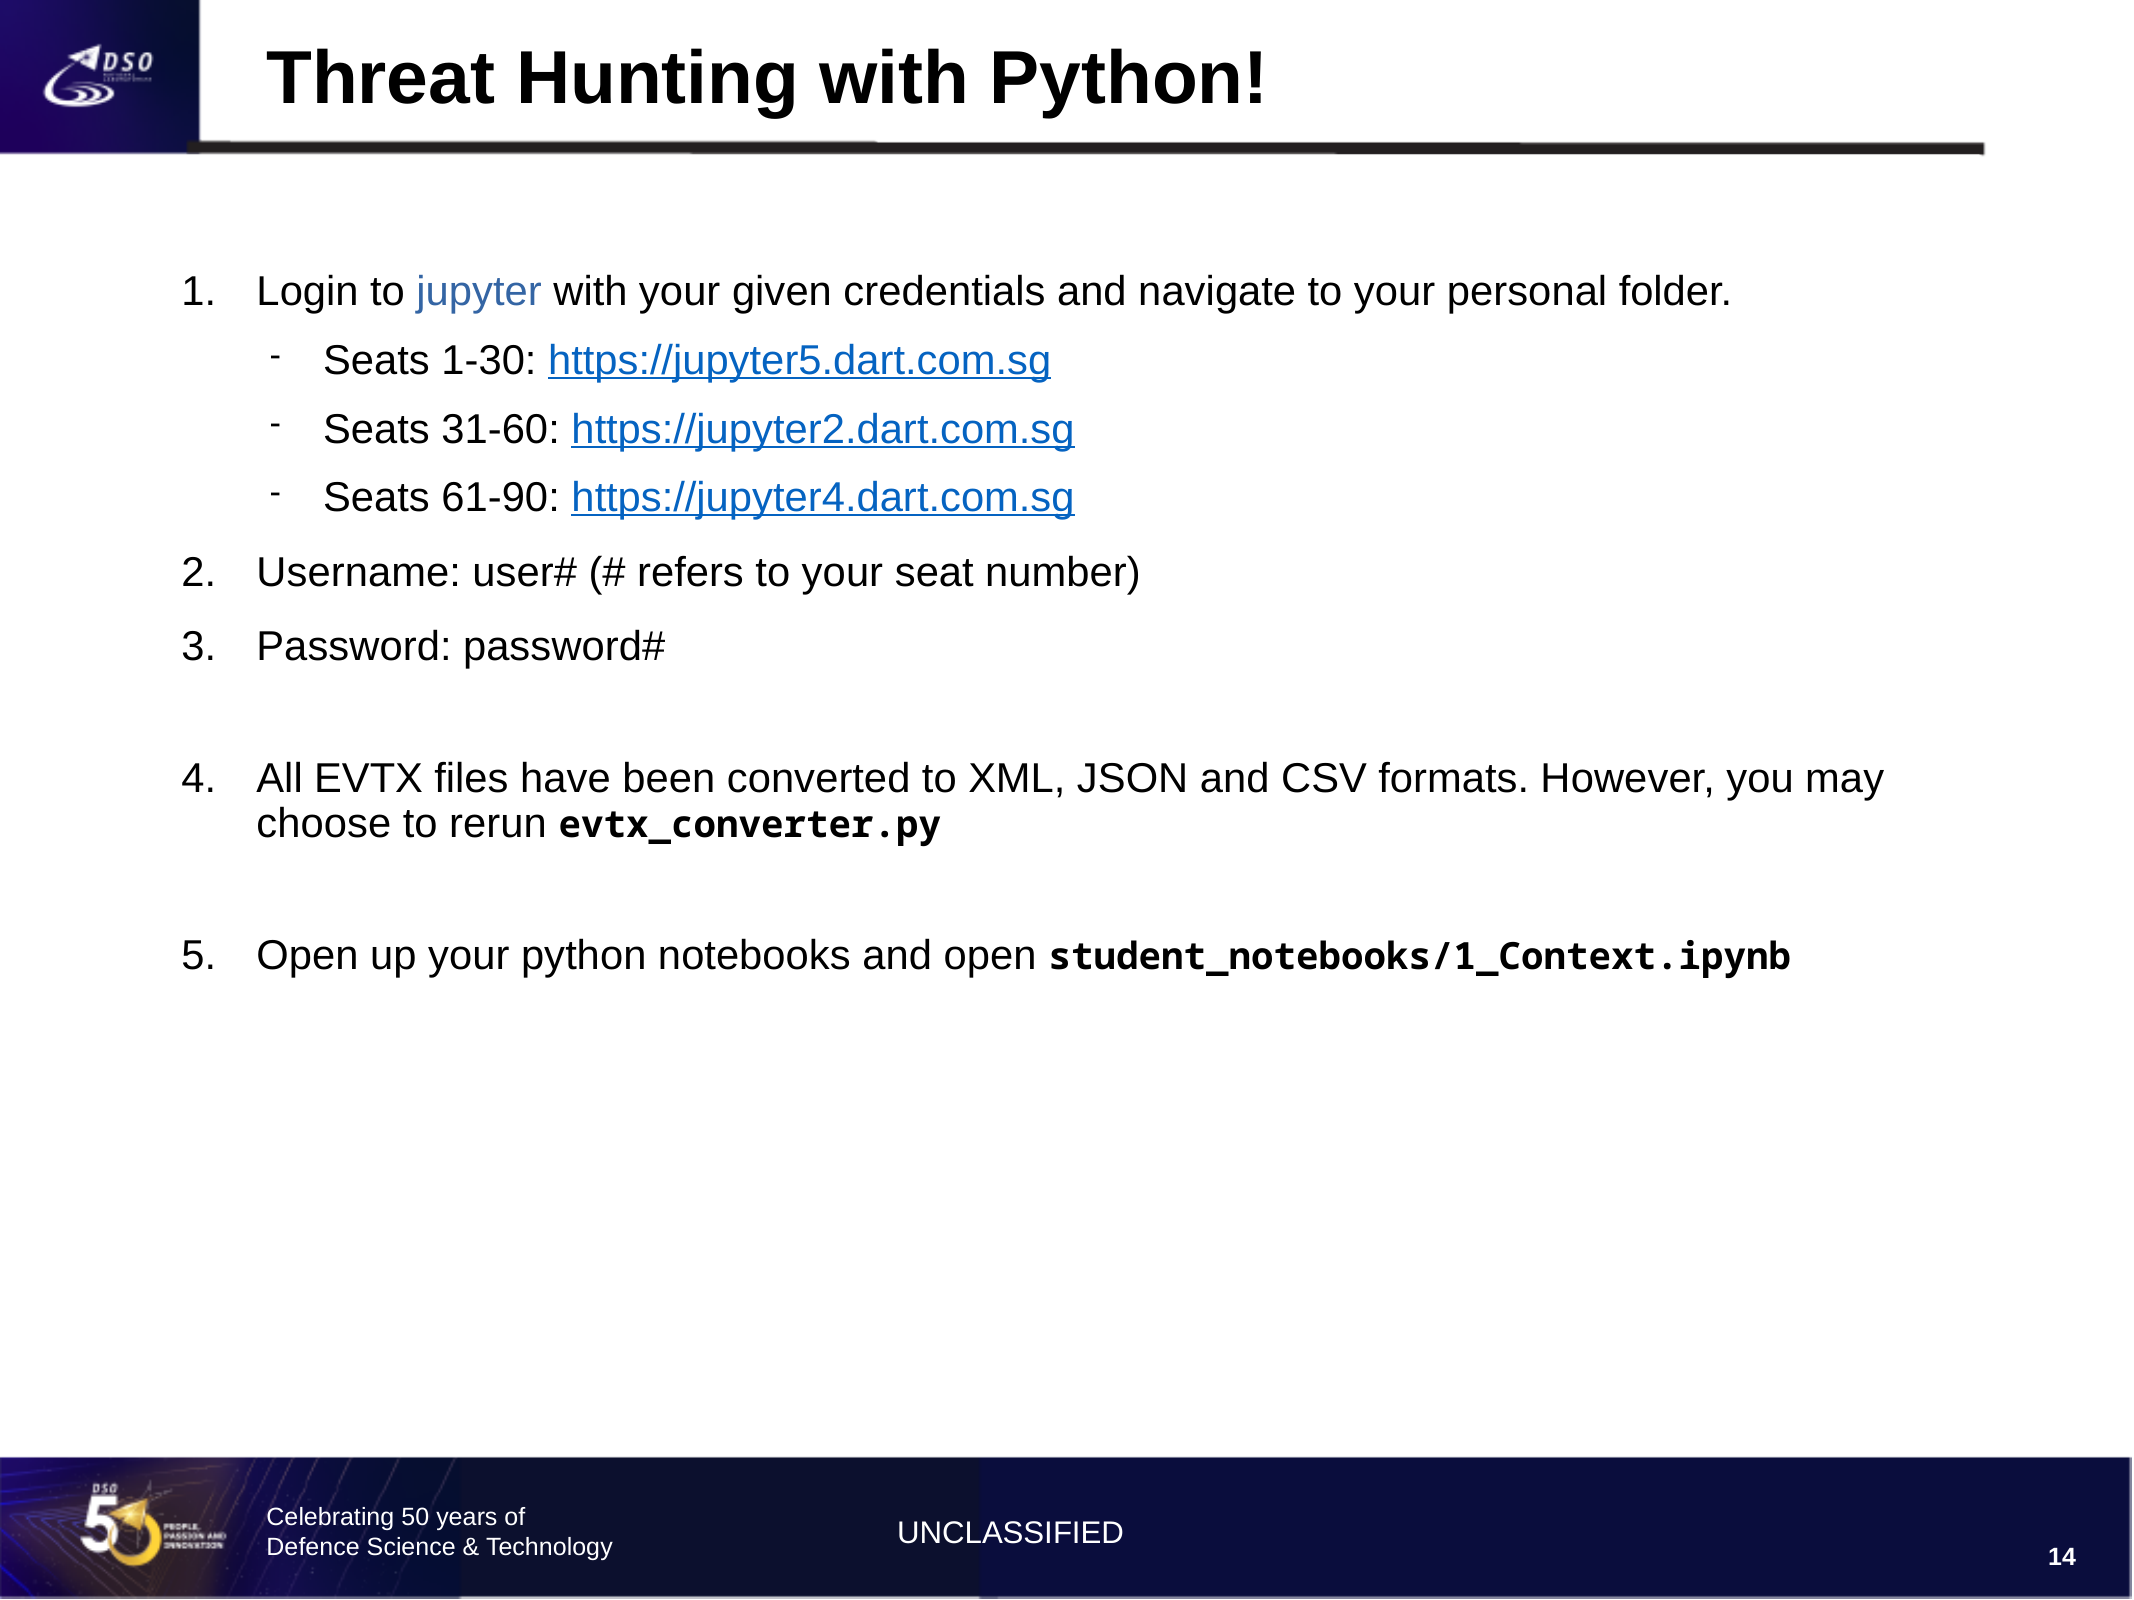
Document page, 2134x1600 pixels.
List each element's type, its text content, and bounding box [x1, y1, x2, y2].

title Threat Hunting with Python! [251, 24, 2091, 136]
list Login to jupyter with your given credentials and navigate to your personal folder. Seats 1-30: https://jupyter5.dart.com.sg Seats 31-60: https://jupyter2.dart.com.sg Seats 61-90: https://jupyter4.dart.com.sg Username: user# (# refers to your seat number) Password: password# All EVTX files have been converted to XML, JSON and CSV formats. However, you may choose to rerun evtx_converter.py Open up your python notebooks and open student_notebooks/1_Context.ipynb [166, 262, 1980, 1319]
slide_number 14 [1611, 1513, 2091, 1599]
picture [0, 0, 2132, 1599]
